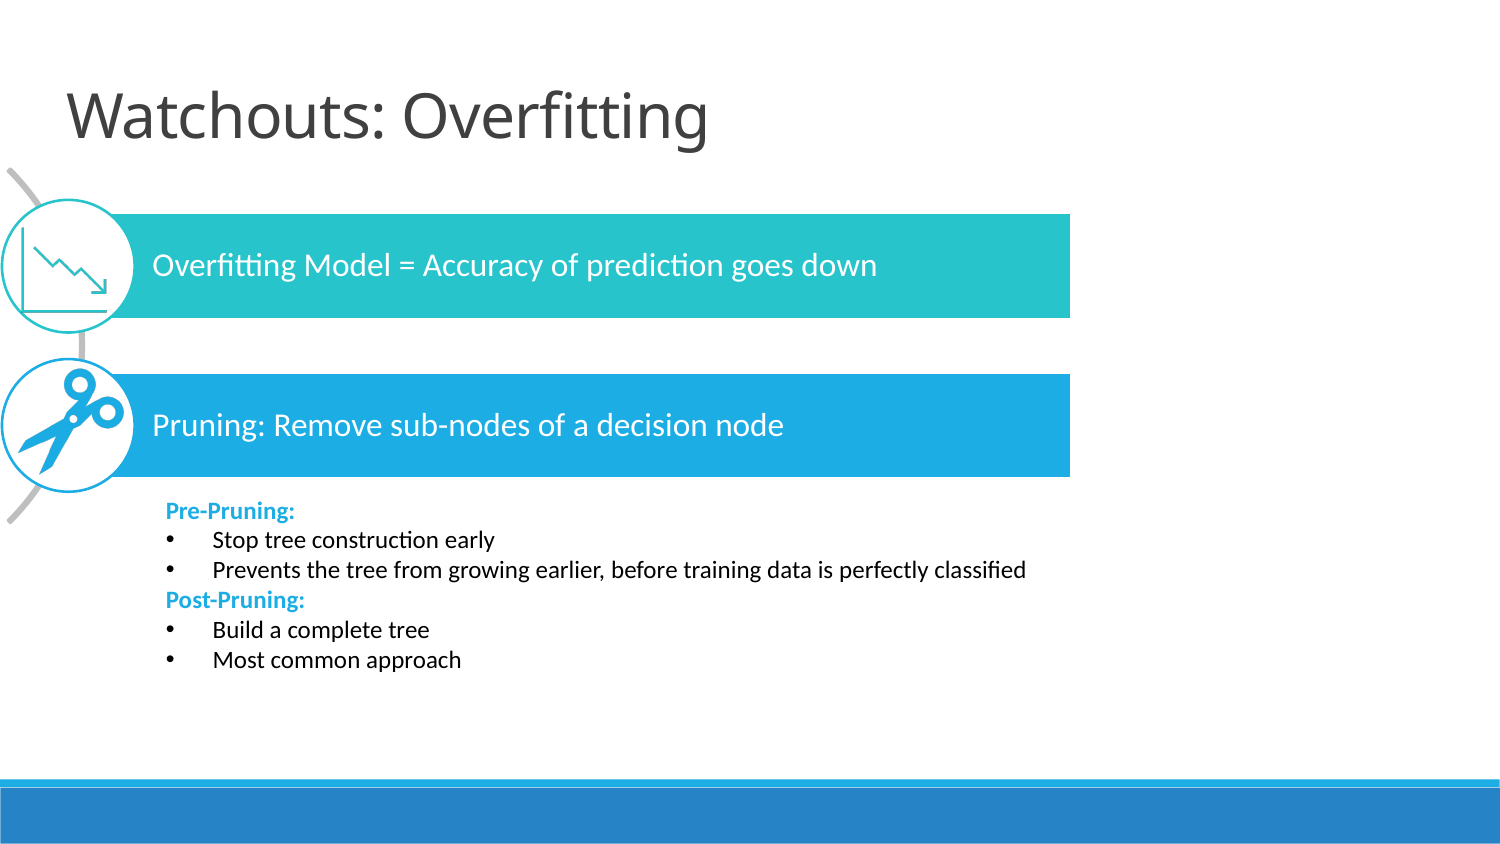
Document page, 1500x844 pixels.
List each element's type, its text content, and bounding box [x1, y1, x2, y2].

text_box Pre-Pruning: Stop tree construction early Prevents the tree from growing earlier, before training data is perfectly classified Post-Pruning: Build a complete tree Most common approach [51, 486, 1100, 682]
picture [3, 210, 124, 331]
title Watchouts: Overfitting [51, 72, 1449, 167]
picture [7, 358, 135, 486]
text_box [0, 159, 1074, 533]
